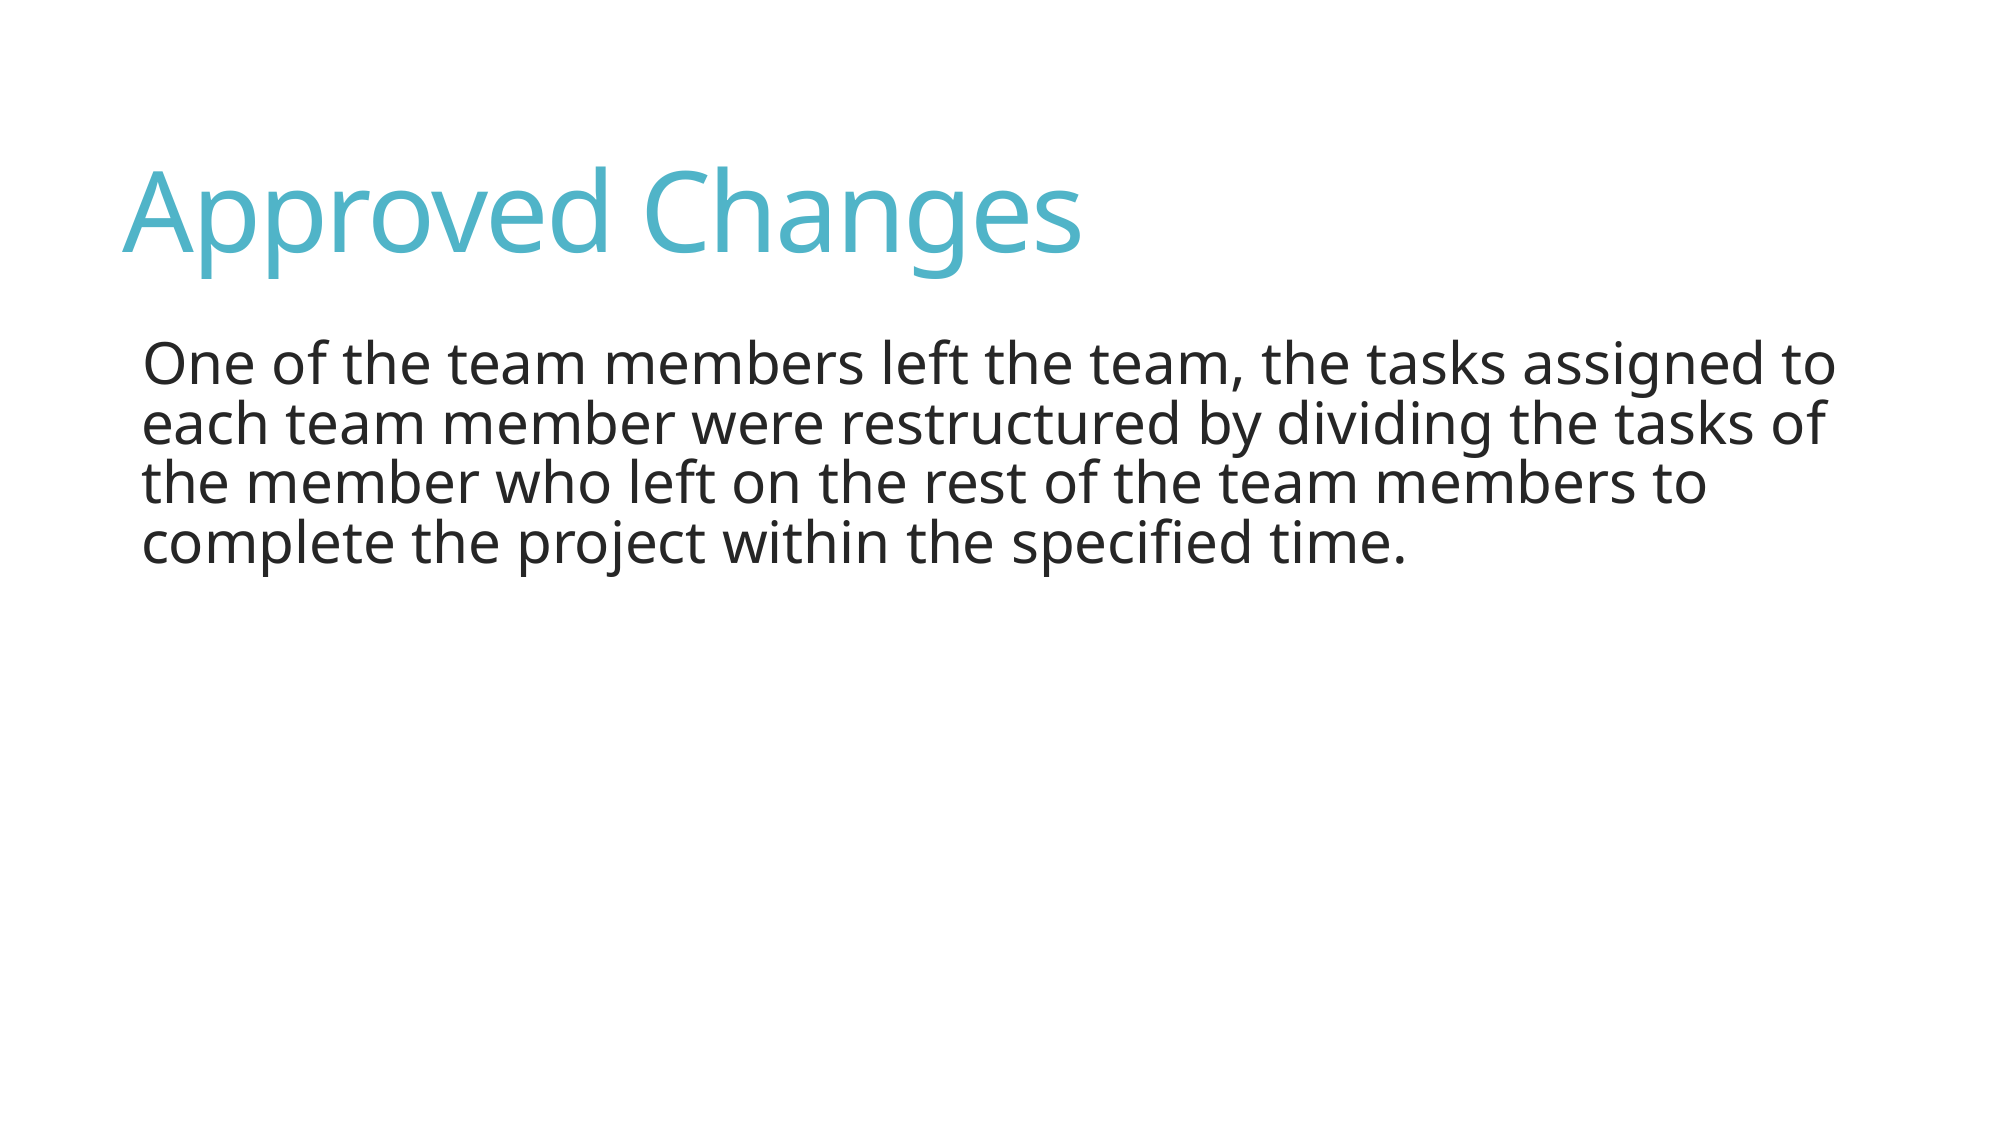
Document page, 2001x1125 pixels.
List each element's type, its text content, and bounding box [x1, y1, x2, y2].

title Approved Changes [107, 81, 1875, 354]
list One of the team members left the team, the tasks assigned to each team member were restructured by dividing the tasks of the member who left on the rest of the team members to complete the project within the specified time. [111, 329, 1876, 948]
